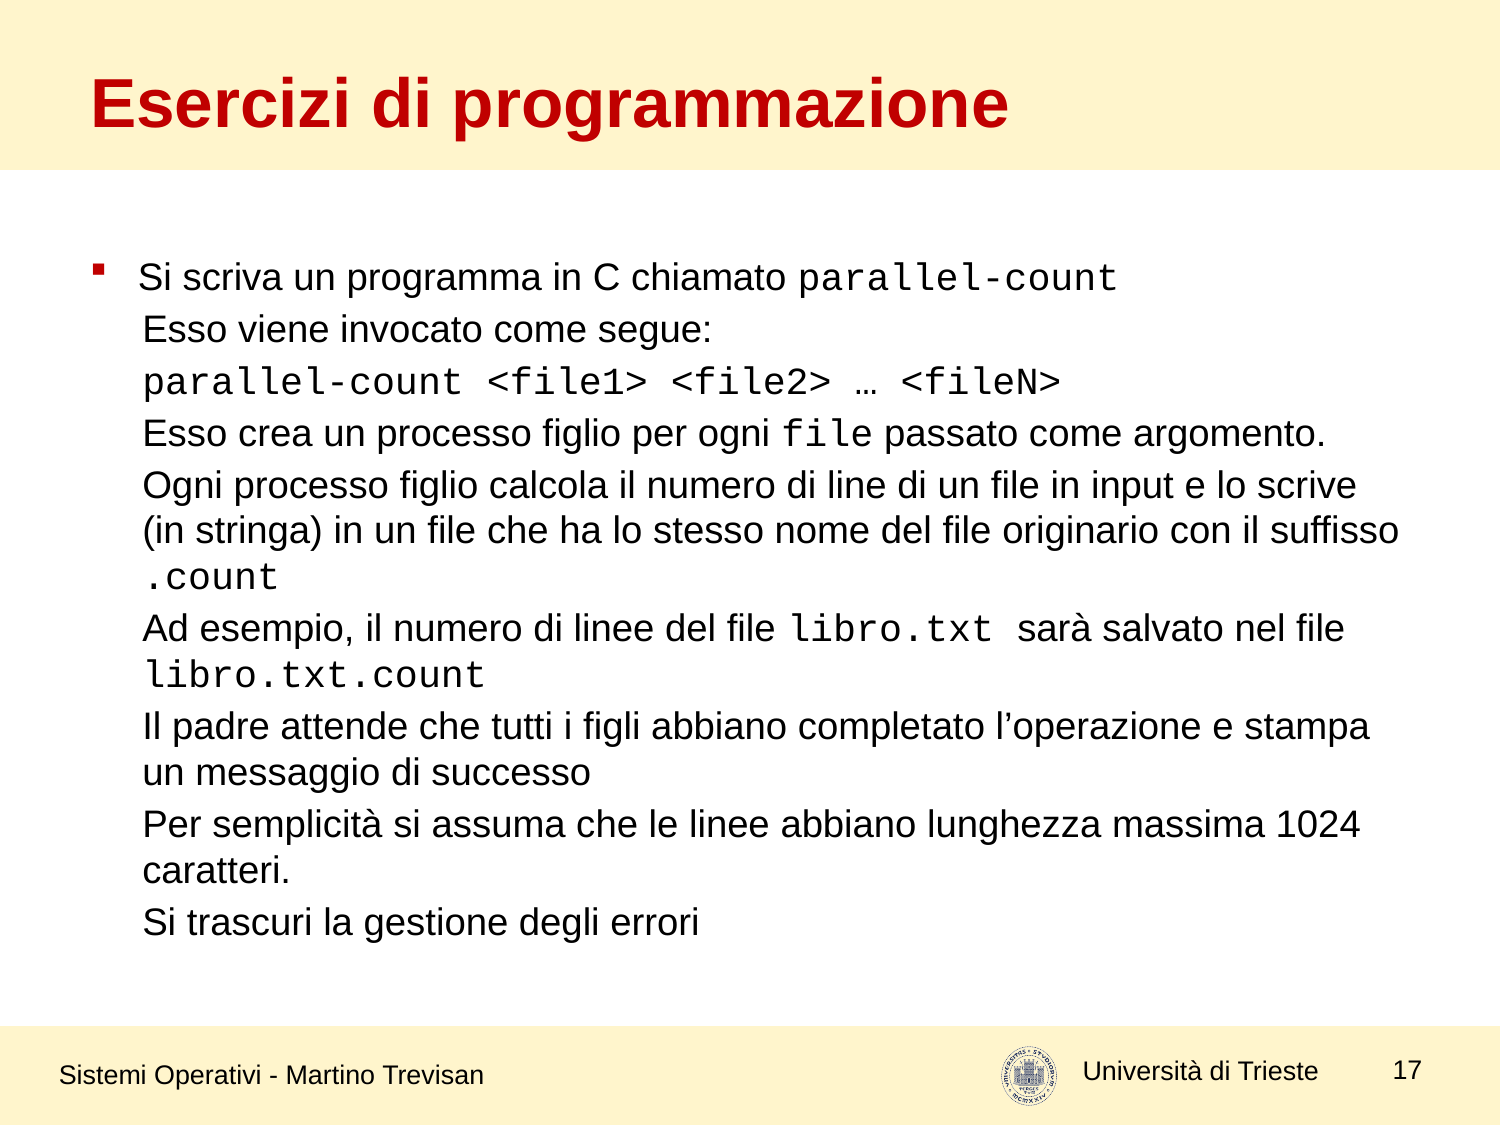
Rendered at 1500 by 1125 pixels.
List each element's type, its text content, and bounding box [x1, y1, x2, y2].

list Si scriva un programma in C chiamato parallel-count Esso viene invocato come segue: parallel-count <file1> <file2> … <fileN> Esso crea un processo figlio per ogni file passato come argomento. Ogni processo figlio calcola il numero di line di un file in input e lo scrive (in stringa) in un file che ha lo stesso nome del file originario con il suffisso .count Ad esempio, il numero di linee del file libro.txt sarà salvato nel file libro.txt.count Il padre attende che tutti i figli abbiano completato l’operazione e stampa un messaggio di successo Per semplicità si assuma che le linee abbiano lunghezza massima 1024 caratteri. Si trascuri la gestione degli errori [75, 244, 1417, 954]
title Esercizi di programmazione [75, 66, 1417, 149]
picture [1000, 1045, 1058, 1107]
